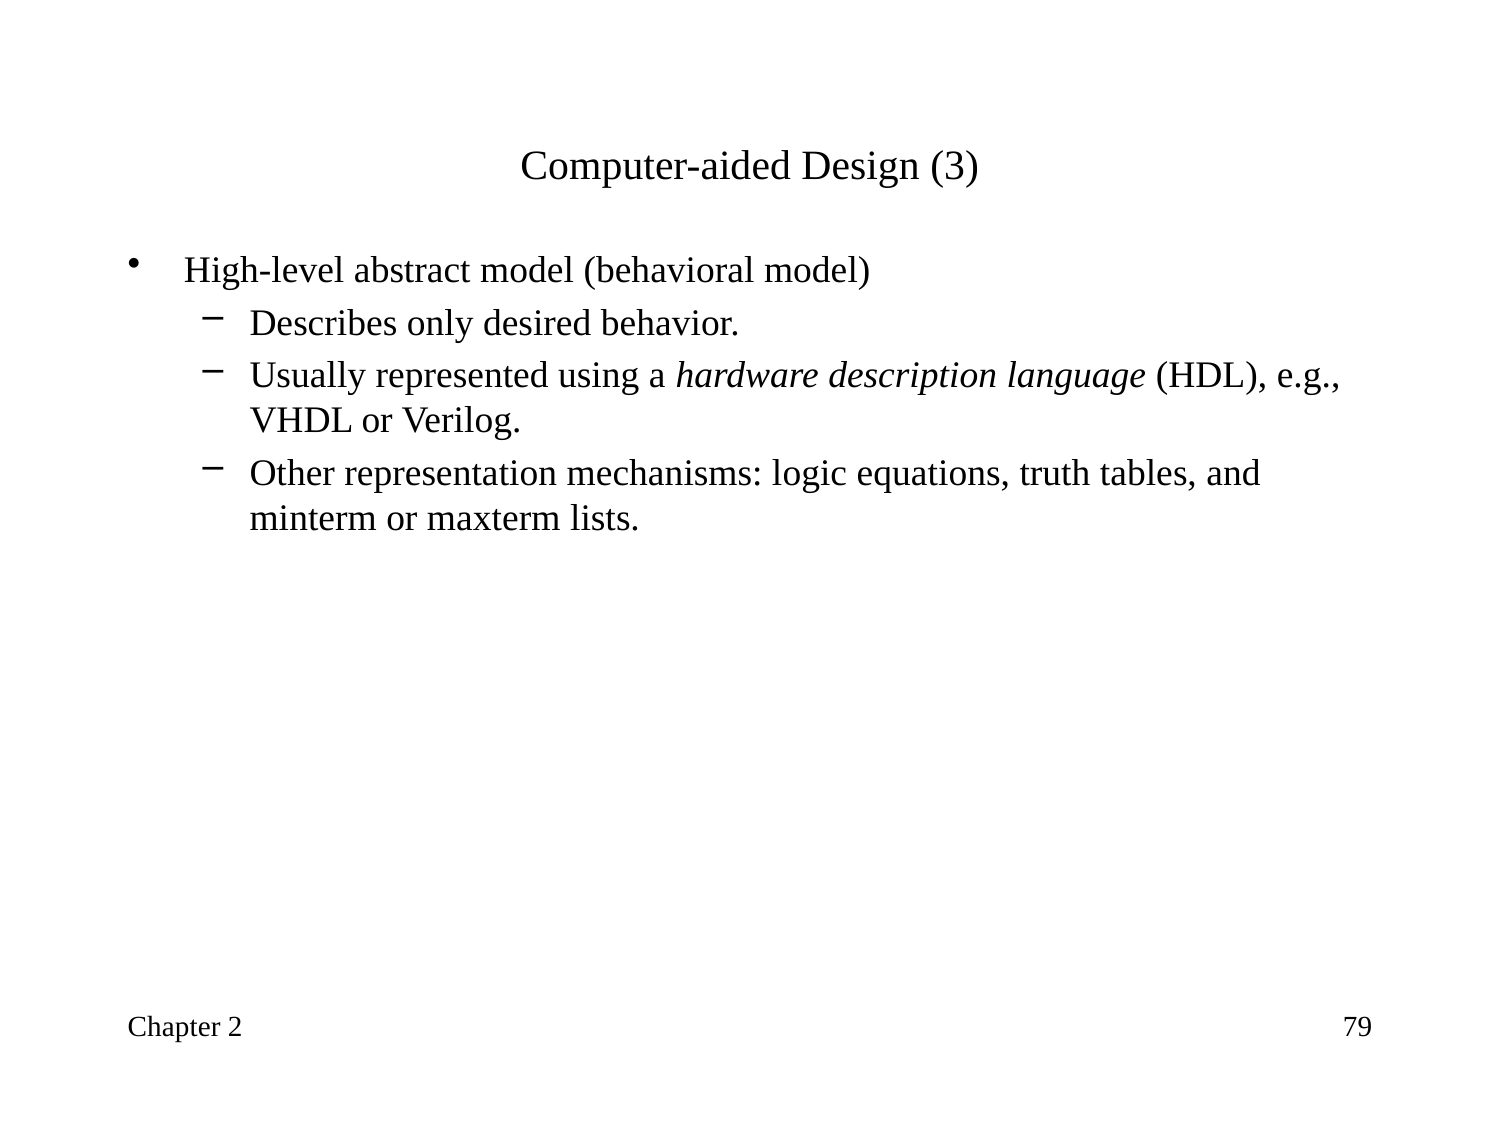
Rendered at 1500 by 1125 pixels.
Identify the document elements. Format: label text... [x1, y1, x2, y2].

title Computer-aided Design (3) [112, 99, 1388, 226]
footer Chapter 2 [112, 988, 588, 1063]
slide_number 79 [1074, 988, 1388, 1063]
list High-level abstract model (behavioral model) Describes only desired behavior. Usually represented using a hardware description language (HDL), e.g., VHDL or Verilog. Other representation mechanisms: logic equations, truth tables, and minterm or maxterm lists. [112, 237, 1388, 988]
